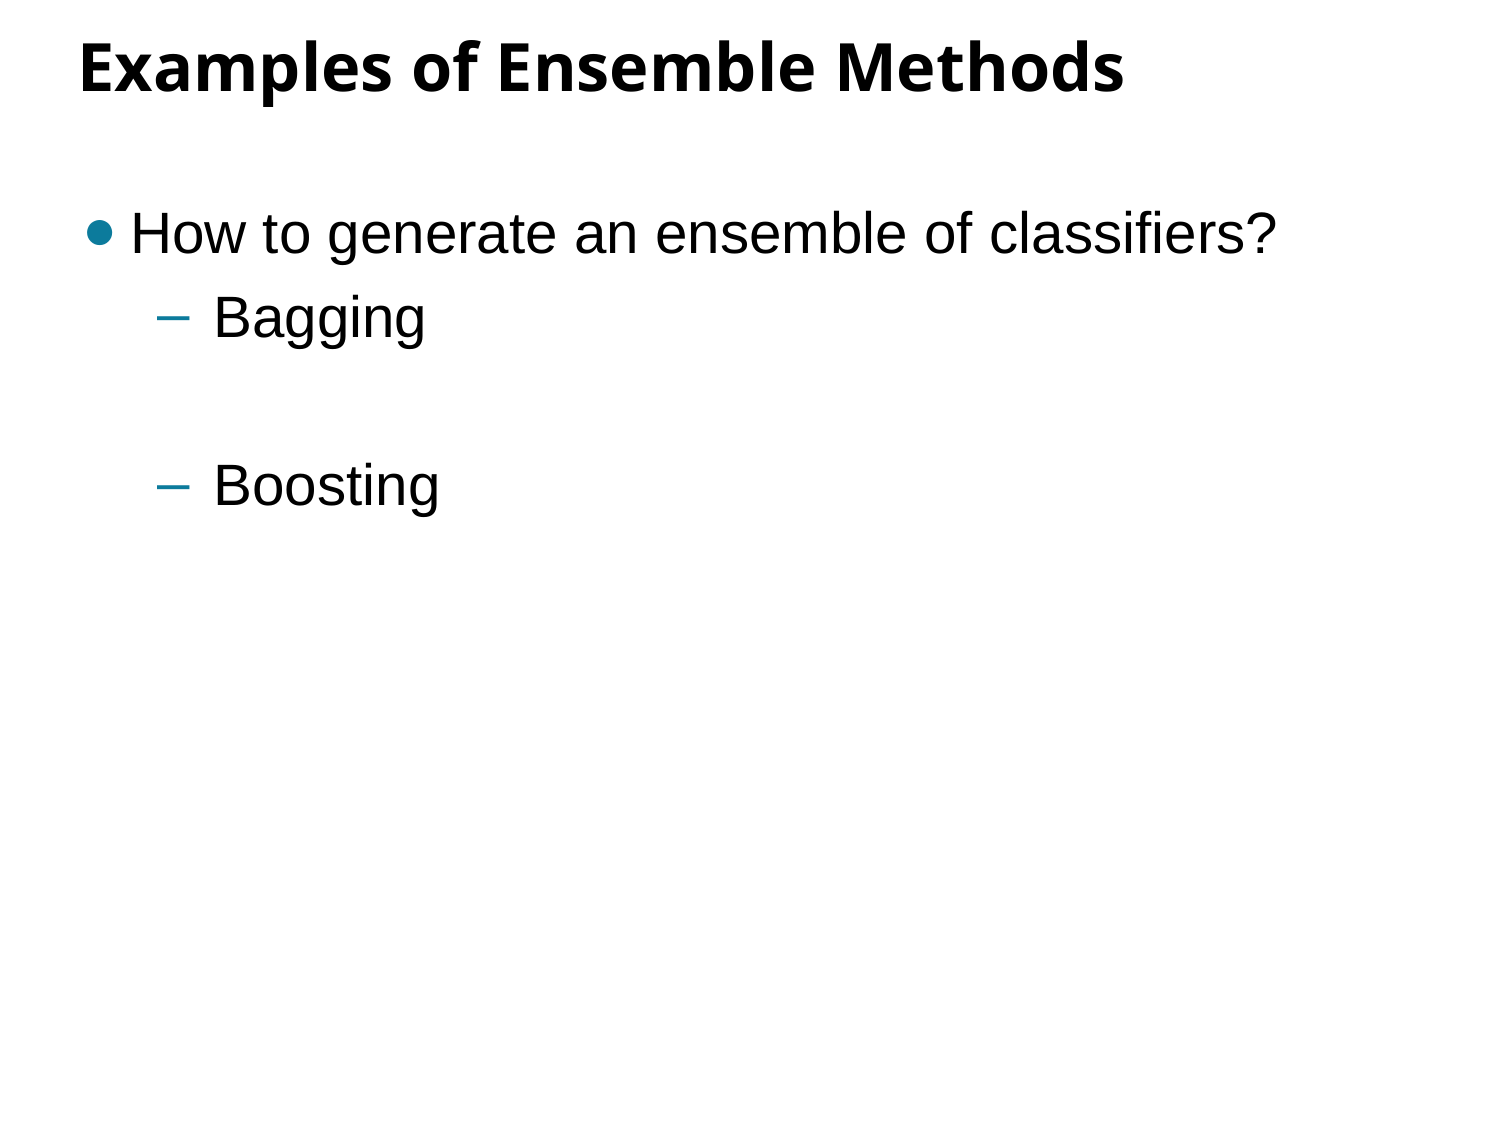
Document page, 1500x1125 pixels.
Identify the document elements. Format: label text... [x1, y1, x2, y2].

list How to generate an ensemble of classifiers? Bagging Boosting [67, 187, 1432, 1038]
title Examples of Ensemble Methods [62, 24, 1421, 113]
